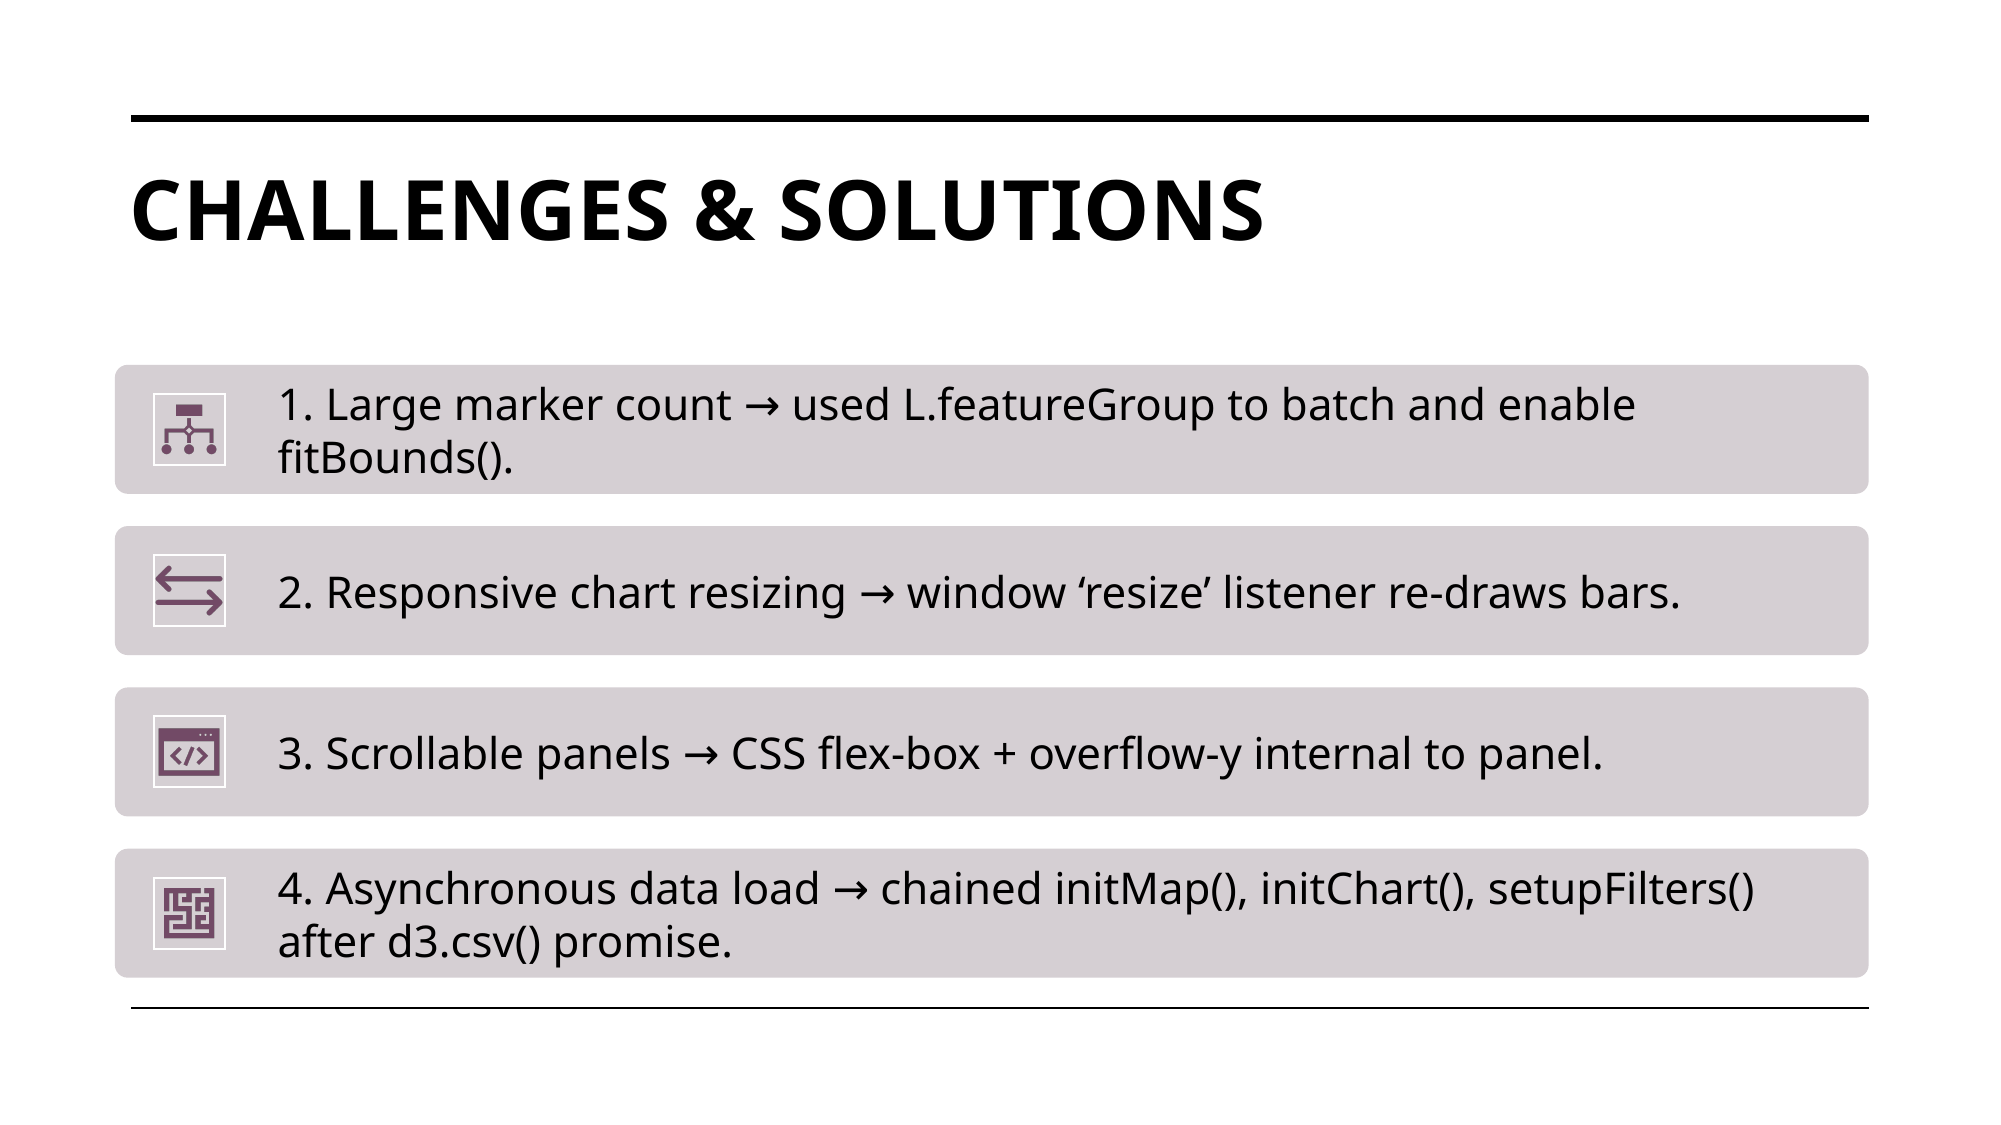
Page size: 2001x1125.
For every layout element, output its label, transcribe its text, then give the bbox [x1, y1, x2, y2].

title Challenges & Solutions [114, 149, 1869, 364]
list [114, 364, 1869, 978]
